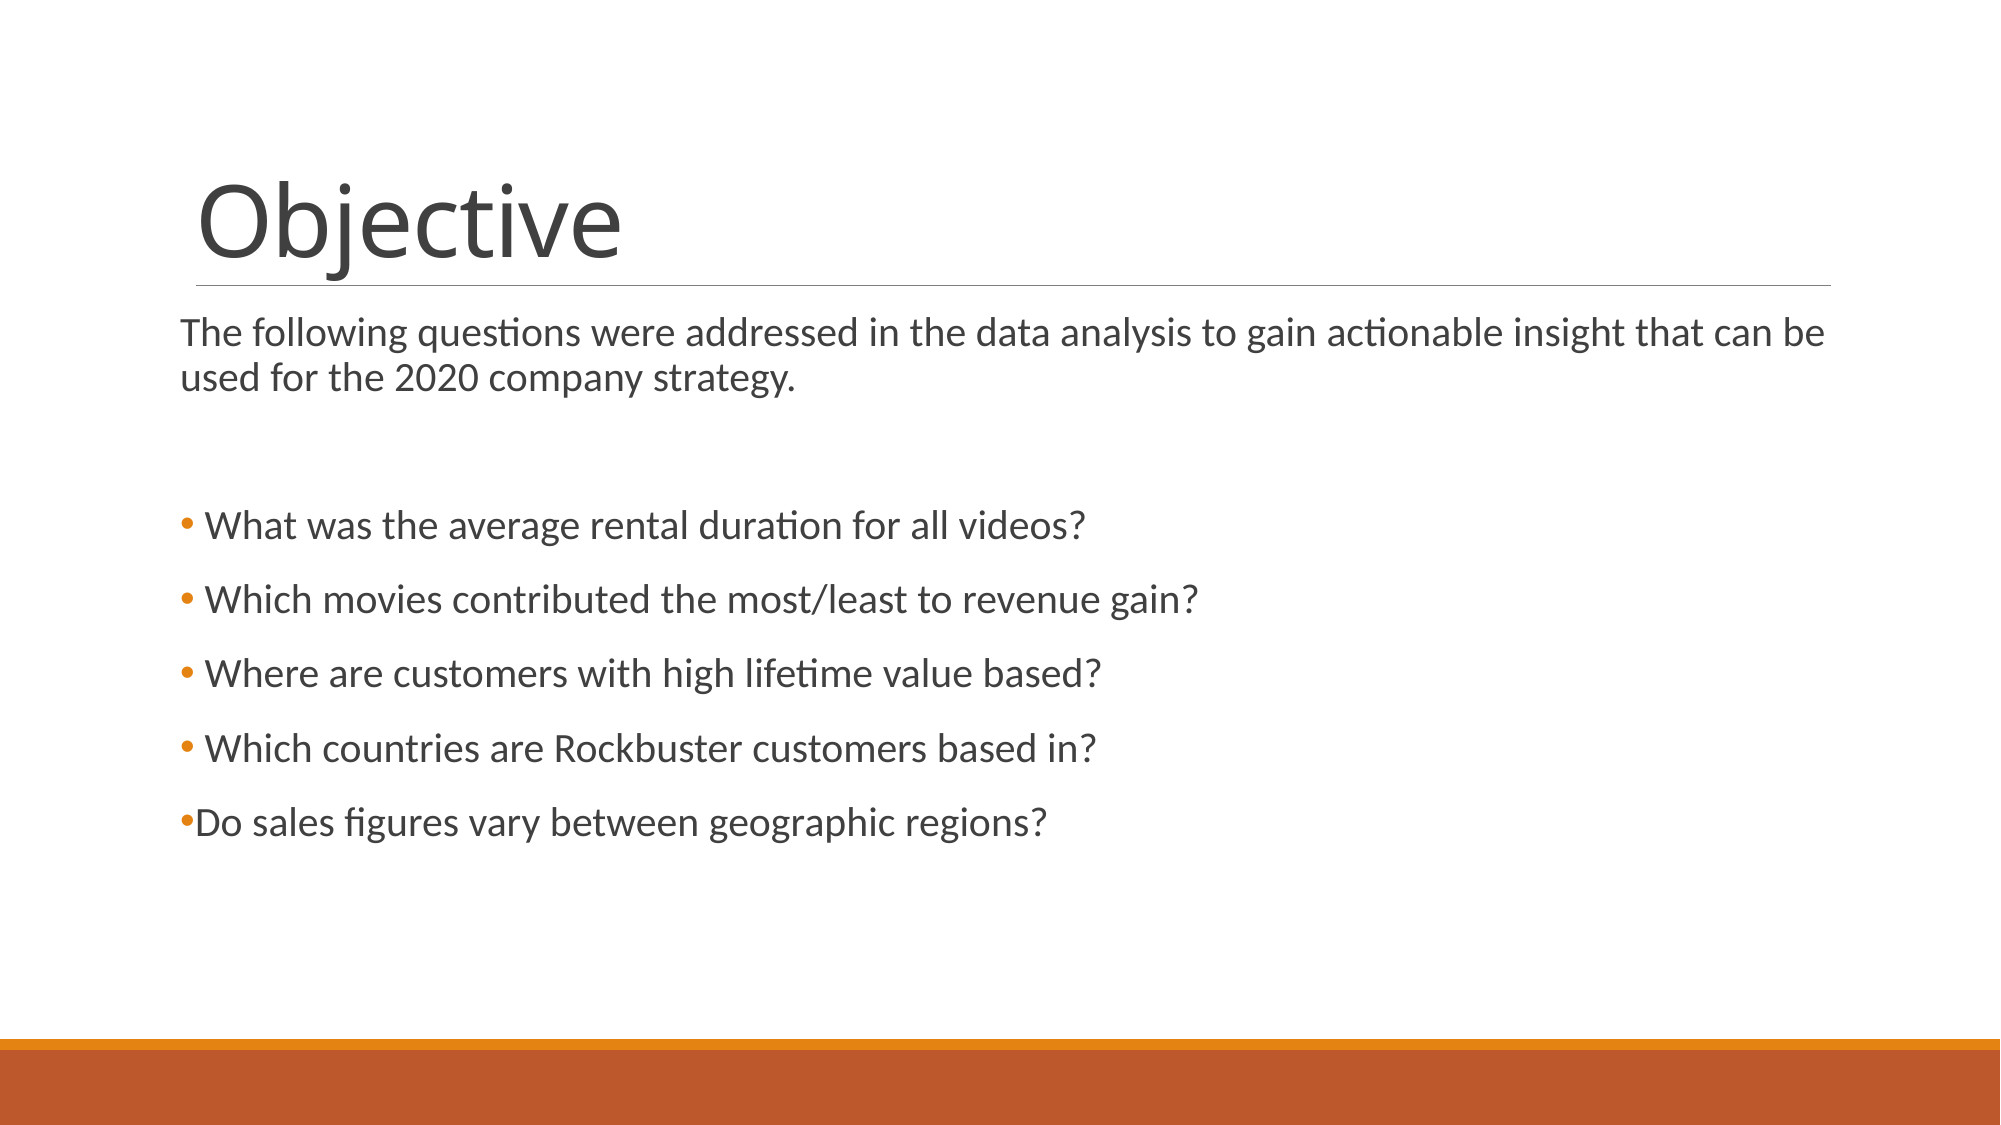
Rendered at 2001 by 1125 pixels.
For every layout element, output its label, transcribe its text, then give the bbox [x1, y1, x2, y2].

list The following questions were addressed in the data analysis to gain actionable insight that can be used for the 2020 company strategy. What was the average rental duration for all videos? Which movies contributed the most/least to revenue gain? Where are customers with high lifetime value based? Which countries are Rockbuster customers based in? Do sales figures vary between geographic regions? [180, 302, 1830, 963]
title Objective [180, 47, 1830, 285]
